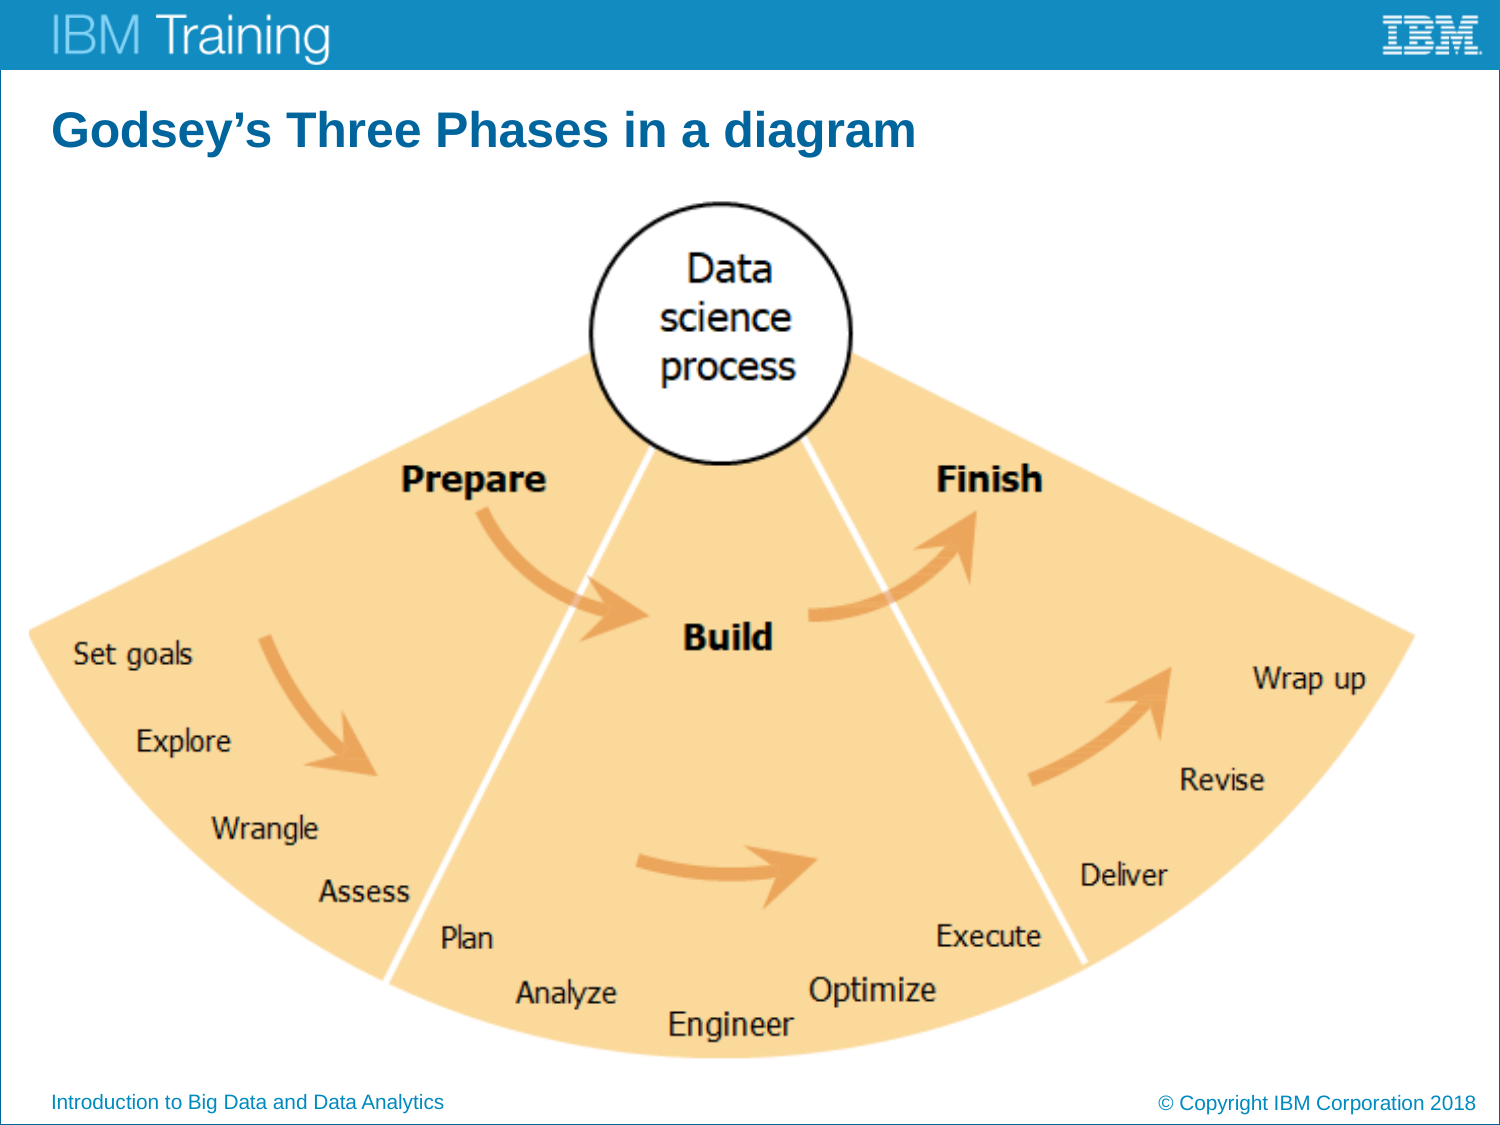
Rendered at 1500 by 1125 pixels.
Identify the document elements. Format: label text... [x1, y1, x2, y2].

picture [0, 0, 1500, 70]
title Godsey’s Three Phases in a diagram [36, 75, 1485, 180]
picture [1167, 1096, 1173, 1109]
picture [1158, 1095, 1166, 1109]
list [29, 196, 1436, 1079]
